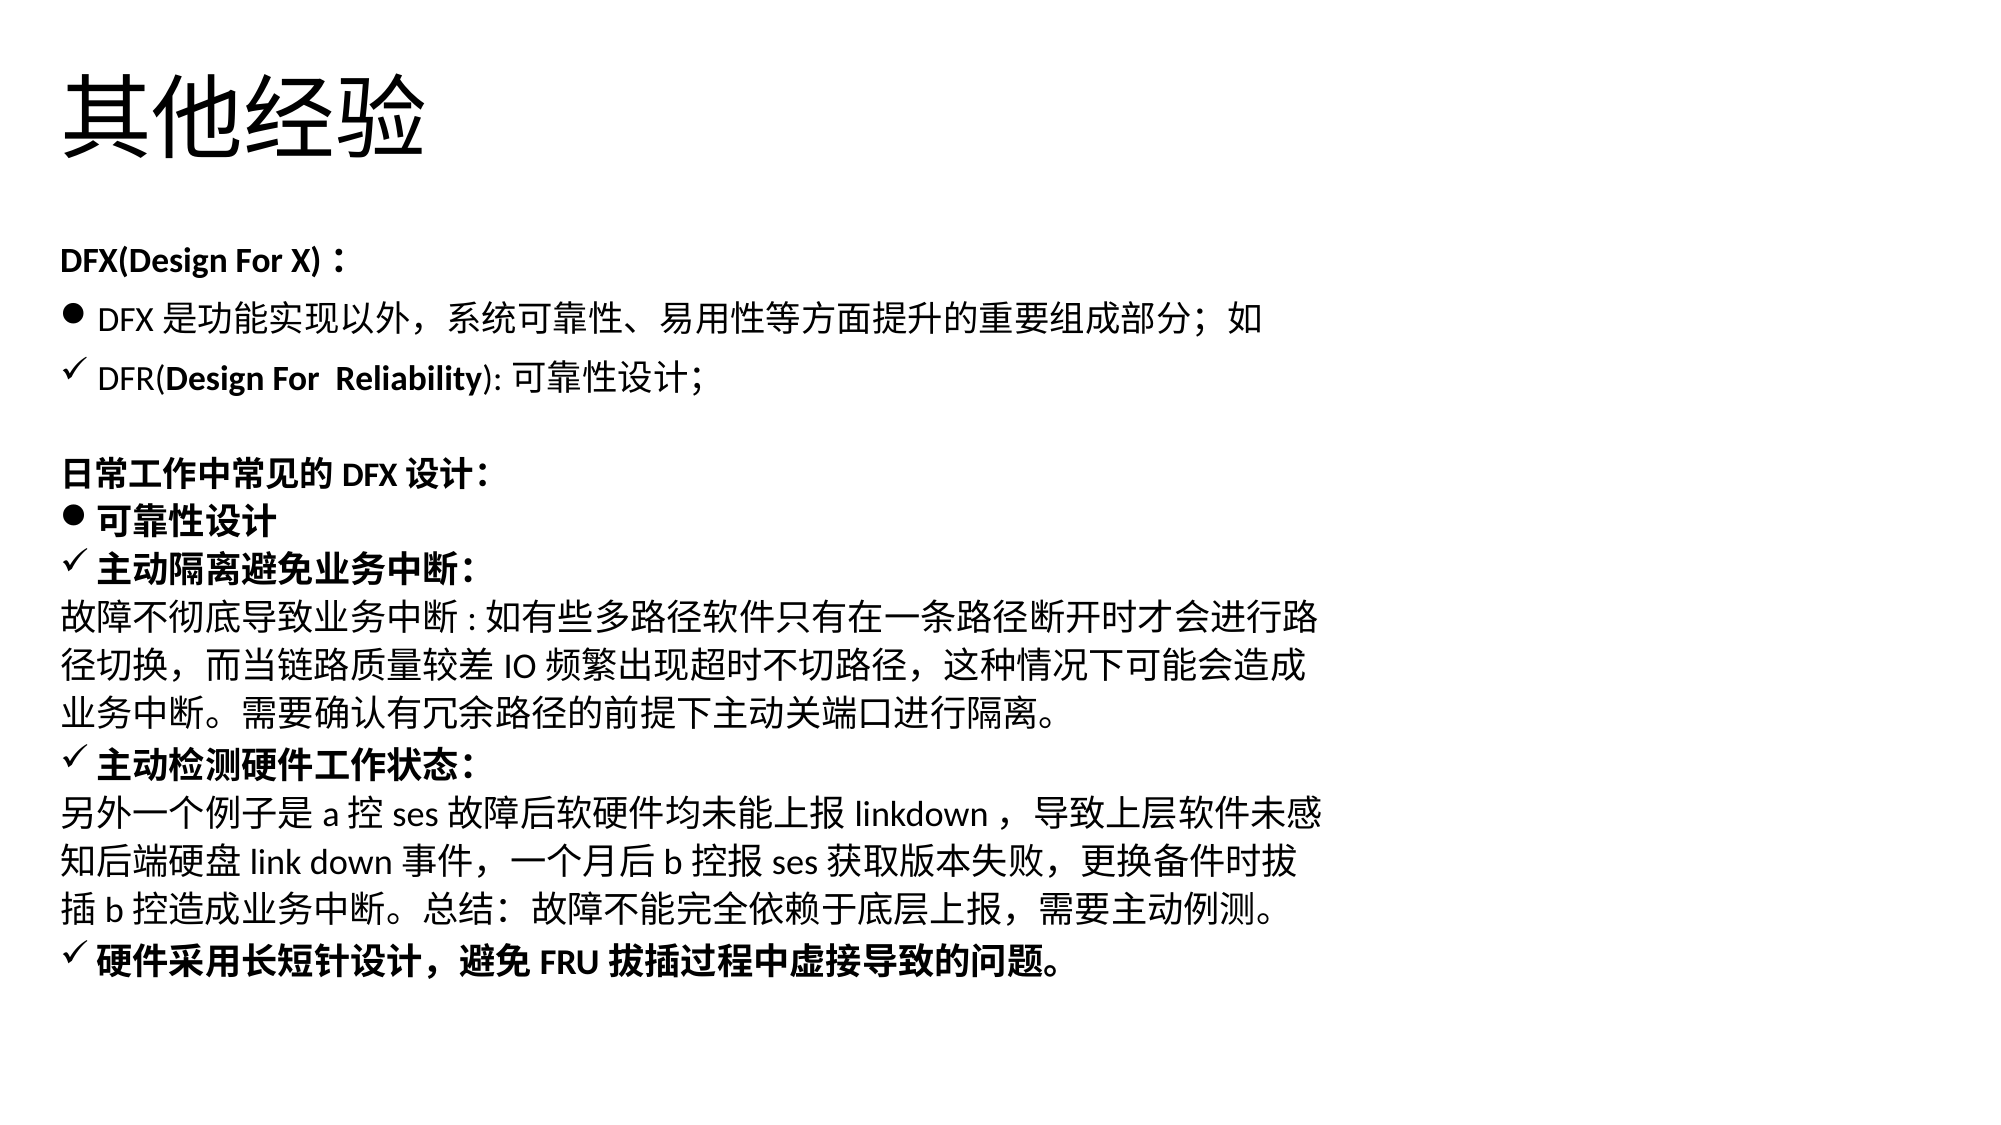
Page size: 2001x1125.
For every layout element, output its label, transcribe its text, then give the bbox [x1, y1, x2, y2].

text_box DFX(Design For X)： DFX是功能实现以外，系统可靠性、易用性等方面提升的重要组成部分；如 DFR(Design For Reliability):可靠性设计； [45, 233, 1339, 424]
title 其他经验 [45, 36, 1771, 208]
text_box 日常工作中常见的DFX设计： 可靠性设计 主动隔离避免业务中断： 故障不彻底导致业务中断:如有些多路径软件只有在一条路径断开时才会进行路径切换，而当链路质量较差IO频繁出现超时不切路径，这种情况下可能会造成业务中断。需要确认有冗余路径的前提下主动关端口进行隔离。 主动检测硬件工作状态： 另外一个例子是a控ses故障后软硬件均未能上报linkdown，导致上层软件未感知后端硬盘link down事件，一个月后b控报ses获取版本失败，更换备件时拔插b控造成业务中断。总结：故障不能完全依赖于底层上报，需要主动例测。 硬件采用长短针设计，避免FRU拔插过程中虚接导致的问题。 [45, 449, 1339, 1004]
